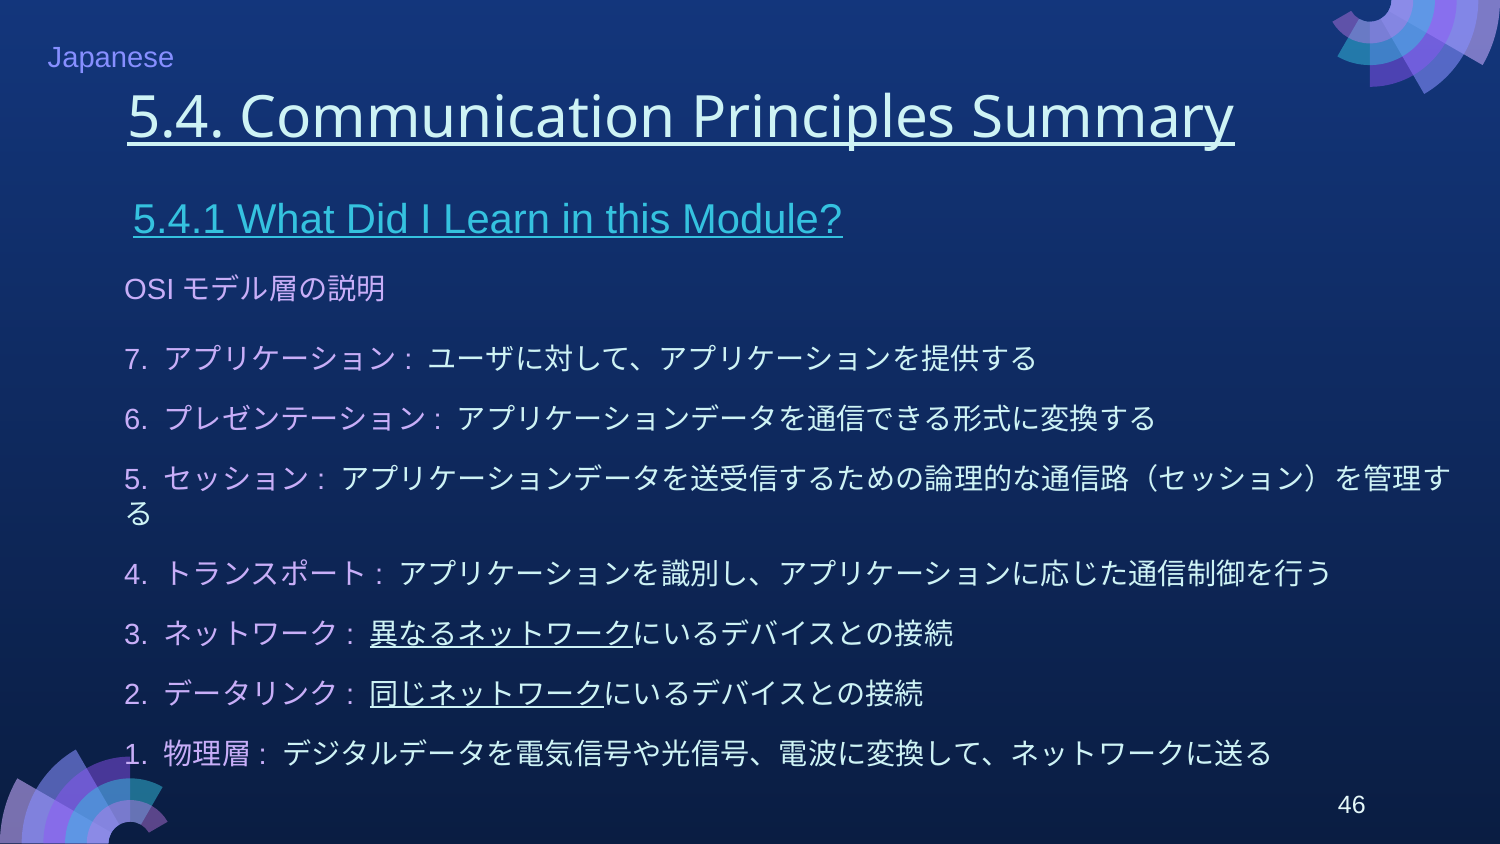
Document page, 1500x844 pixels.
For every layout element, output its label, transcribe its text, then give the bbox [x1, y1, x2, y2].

title 5.4. Communication Principles Summary [112, 64, 1460, 149]
text_box 5.4.1 What Did I Learn in this Module? [118, 184, 1465, 249]
text_box OSIモデル層の説明 7. アプリケーション: ユーザに対して、アプリケーションを提供する 6. プレゼンテーション: アプリケーションデータを通信できる形式に変換する 5. セッション: アプリケーションデータを送受信するための論理的な通信路（セッション）を管理する 4. トランスポート: アプリケーションを識別し、アプリケーションに応じた通信制御を行う 3. ネットワーク: 異なるネットワークにいるデバイスとの接続 2. データリンク: 同じネットワークにいるデバイスとの接続 1. 物理層: デジタルデータを電気信号や光信号、電波に変換して、ネットワークに送る [109, 263, 1474, 838]
